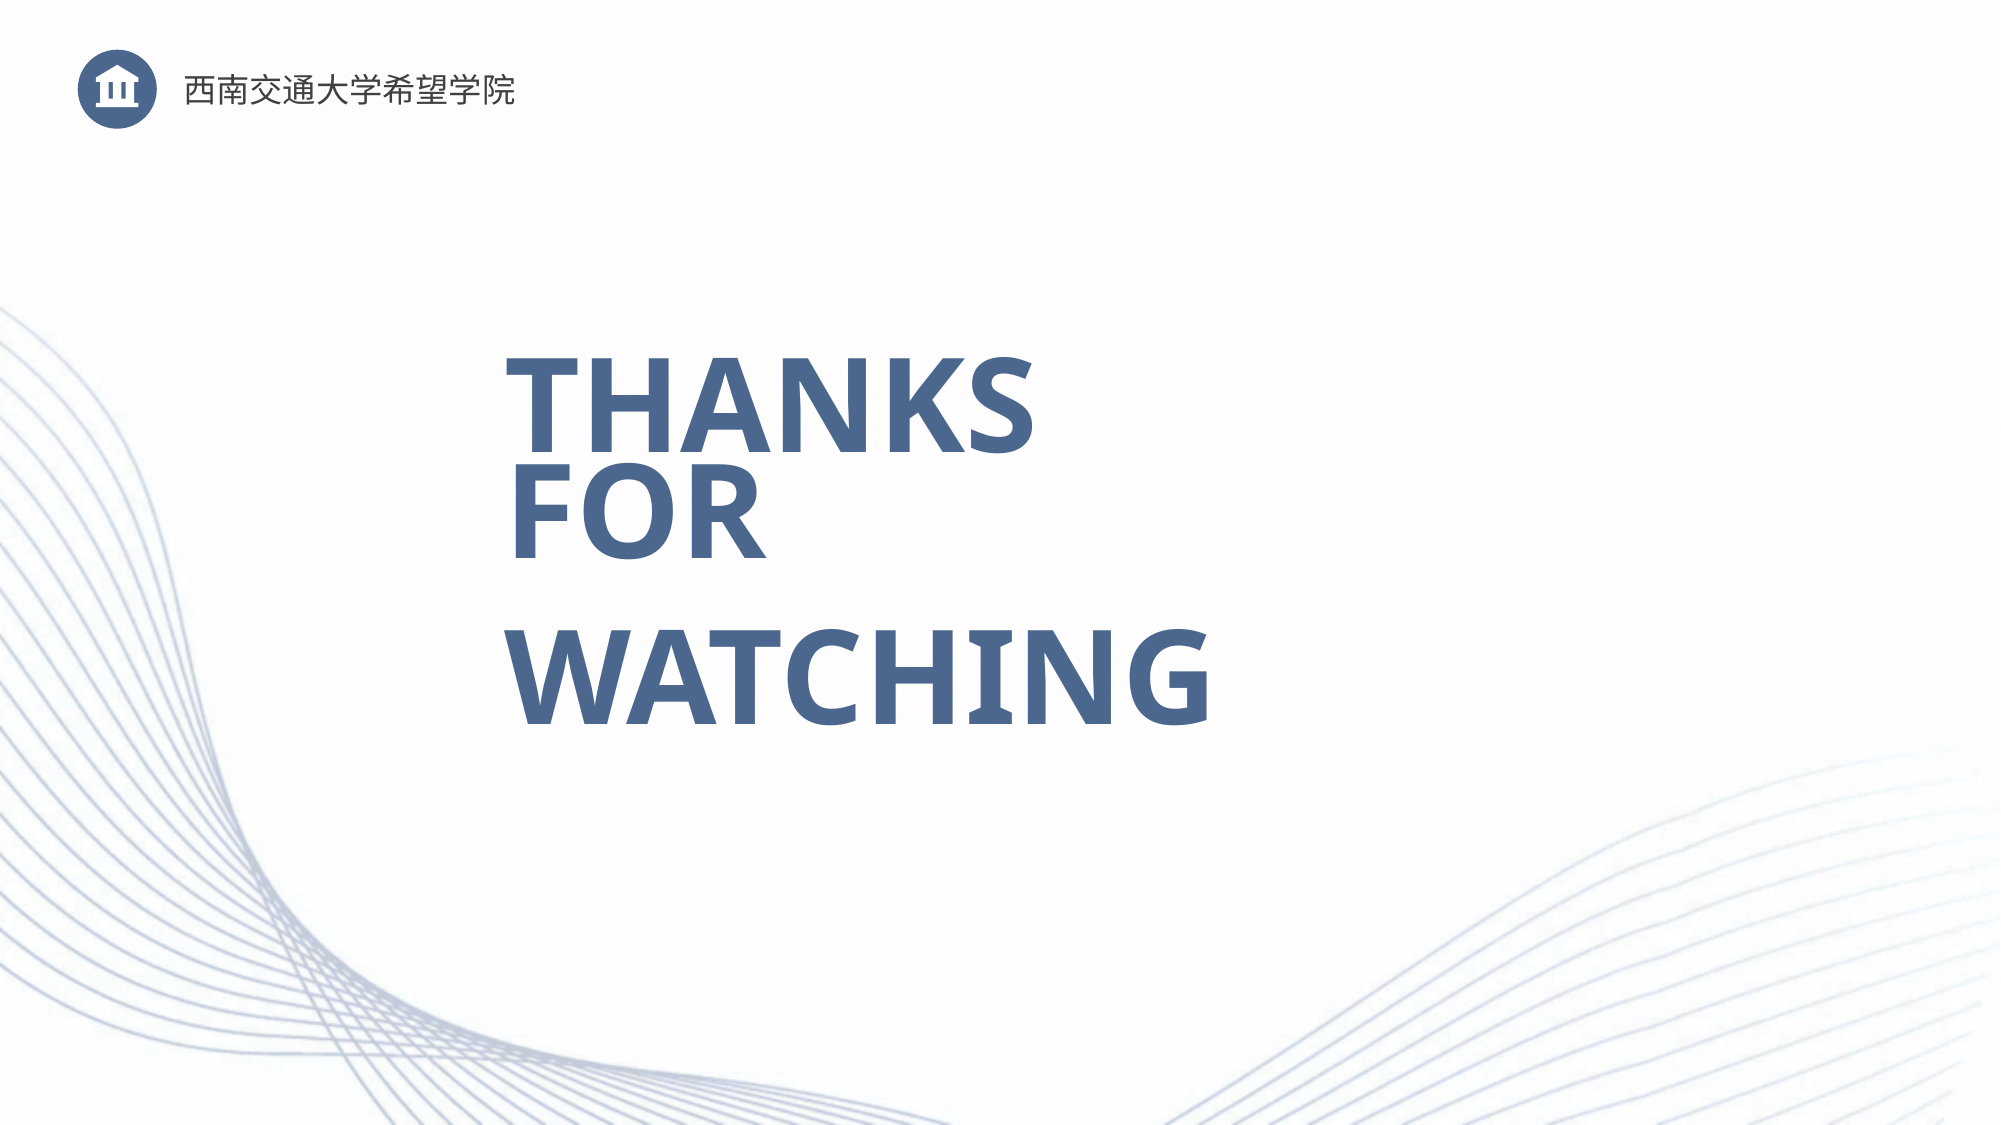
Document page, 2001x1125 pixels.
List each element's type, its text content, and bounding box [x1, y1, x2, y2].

text_box WATCHING [485, 614, 1430, 760]
text_box [77, 49, 157, 129]
text_box [95, 64, 139, 108]
text_box THANKS FOR [485, 280, 1706, 586]
text_box 西南交通大学希望学院 [172, 54, 1075, 124]
picture [0, 0, 2001, 1125]
